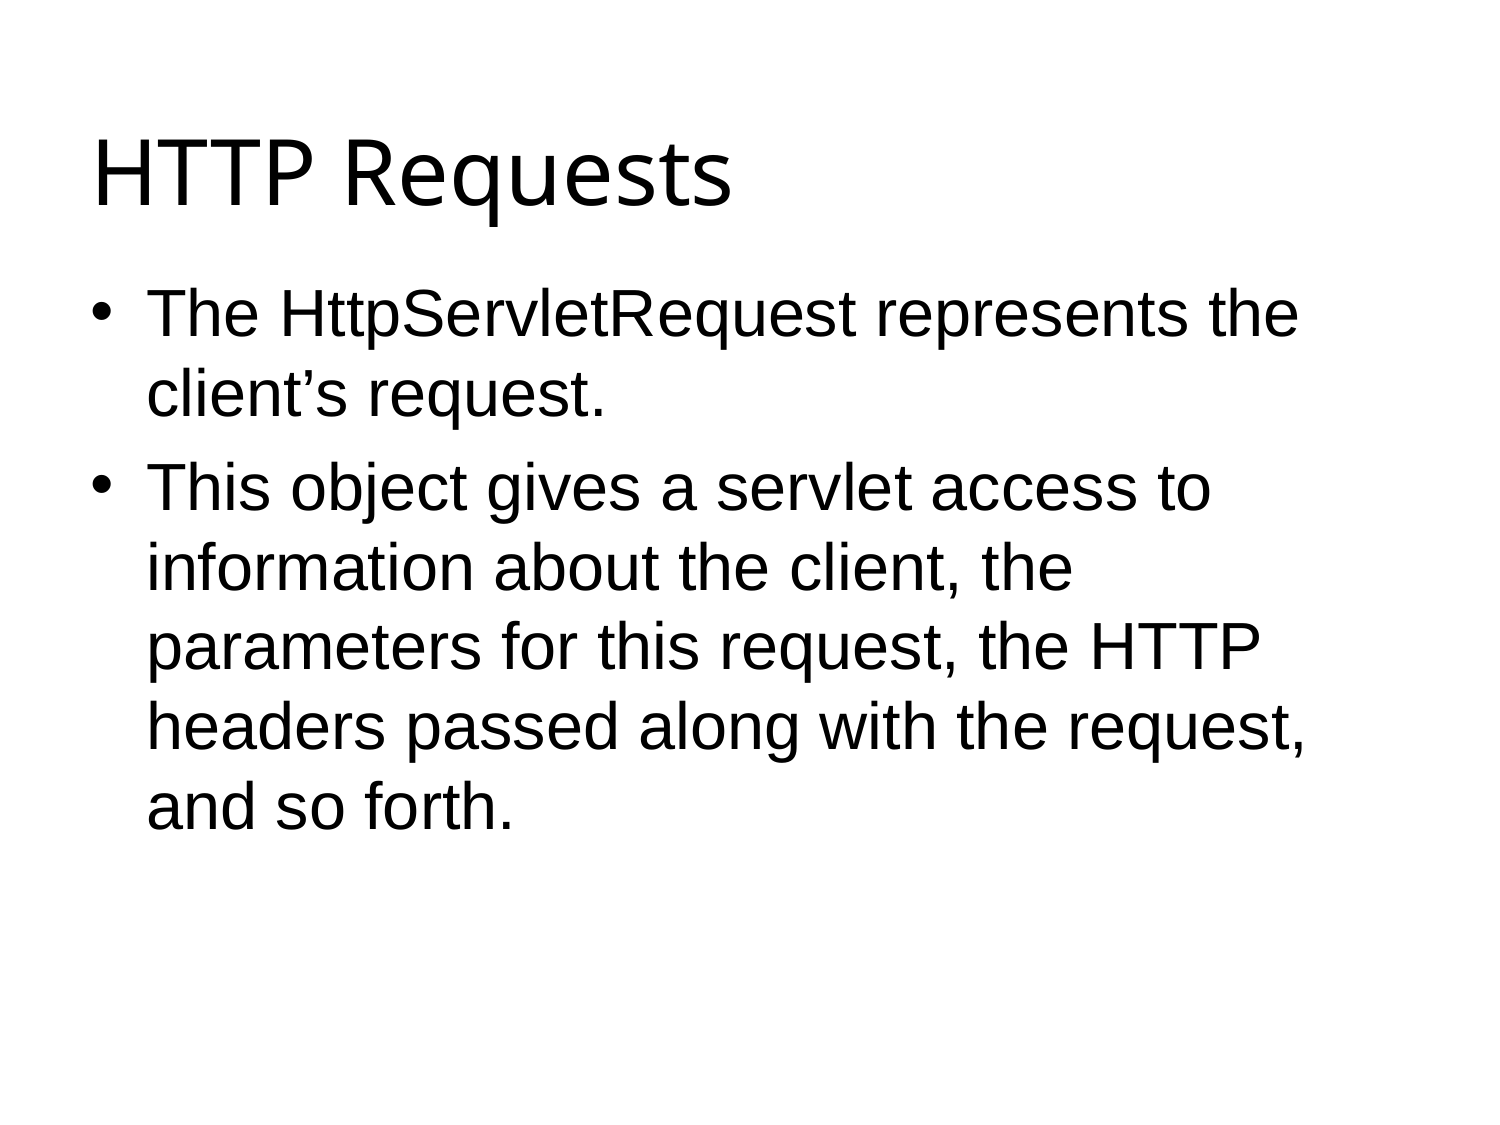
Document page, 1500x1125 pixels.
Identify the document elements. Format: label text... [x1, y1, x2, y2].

title HTTP Requests [74, 74, 1426, 262]
list The HttpServletRequest represents the client’s request. This object gives a servlet access to information about the client, the parameters for this request, the HTTP headers passed along with the request, and so forth. [74, 262, 1426, 1006]
